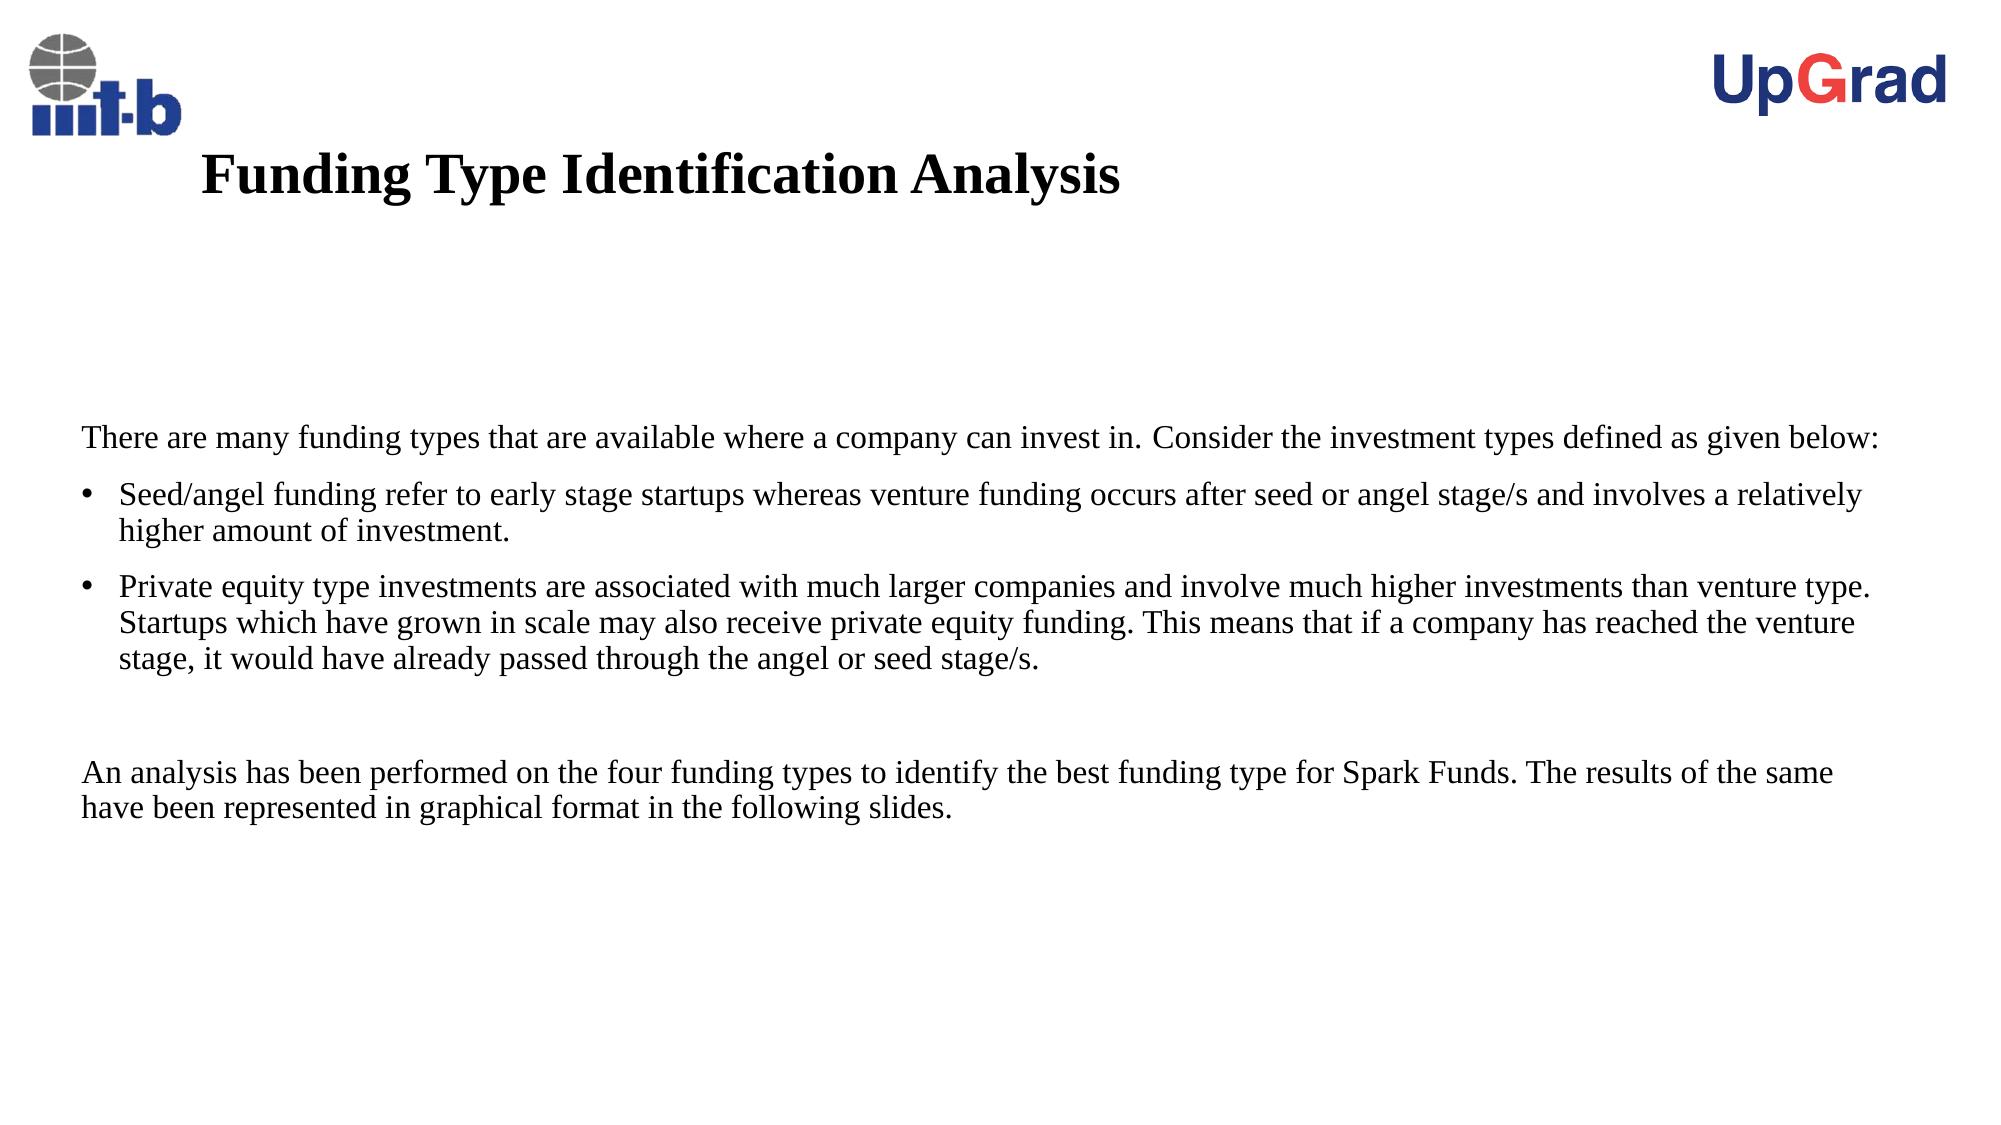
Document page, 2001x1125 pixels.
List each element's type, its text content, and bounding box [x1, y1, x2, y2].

picture [1714, 53, 1952, 116]
list There are many funding types that are available where a company can invest in. Consider the investment types defined as given below: Seed/angel funding refer to early stage startups whereas venture funding occurs after seed or angel stage/s and involves a relatively higher amount of investment. Private equity type investments are associated with much larger companies and involve much higher investments than venture type. Startups which have grown in scale may also receive private equity funding. This means that if a company has reached the venture stage, it would have already passed through the angel or seed stage/s. An analysis has been performed on the four funding types to identify the best funding type for Spark Funds. The results of the same have been represented in graphical format in the following slides. [66, 304, 1899, 1017]
title Funding Type Identification Analysis [186, 104, 1715, 246]
picture [0, 29, 208, 163]
